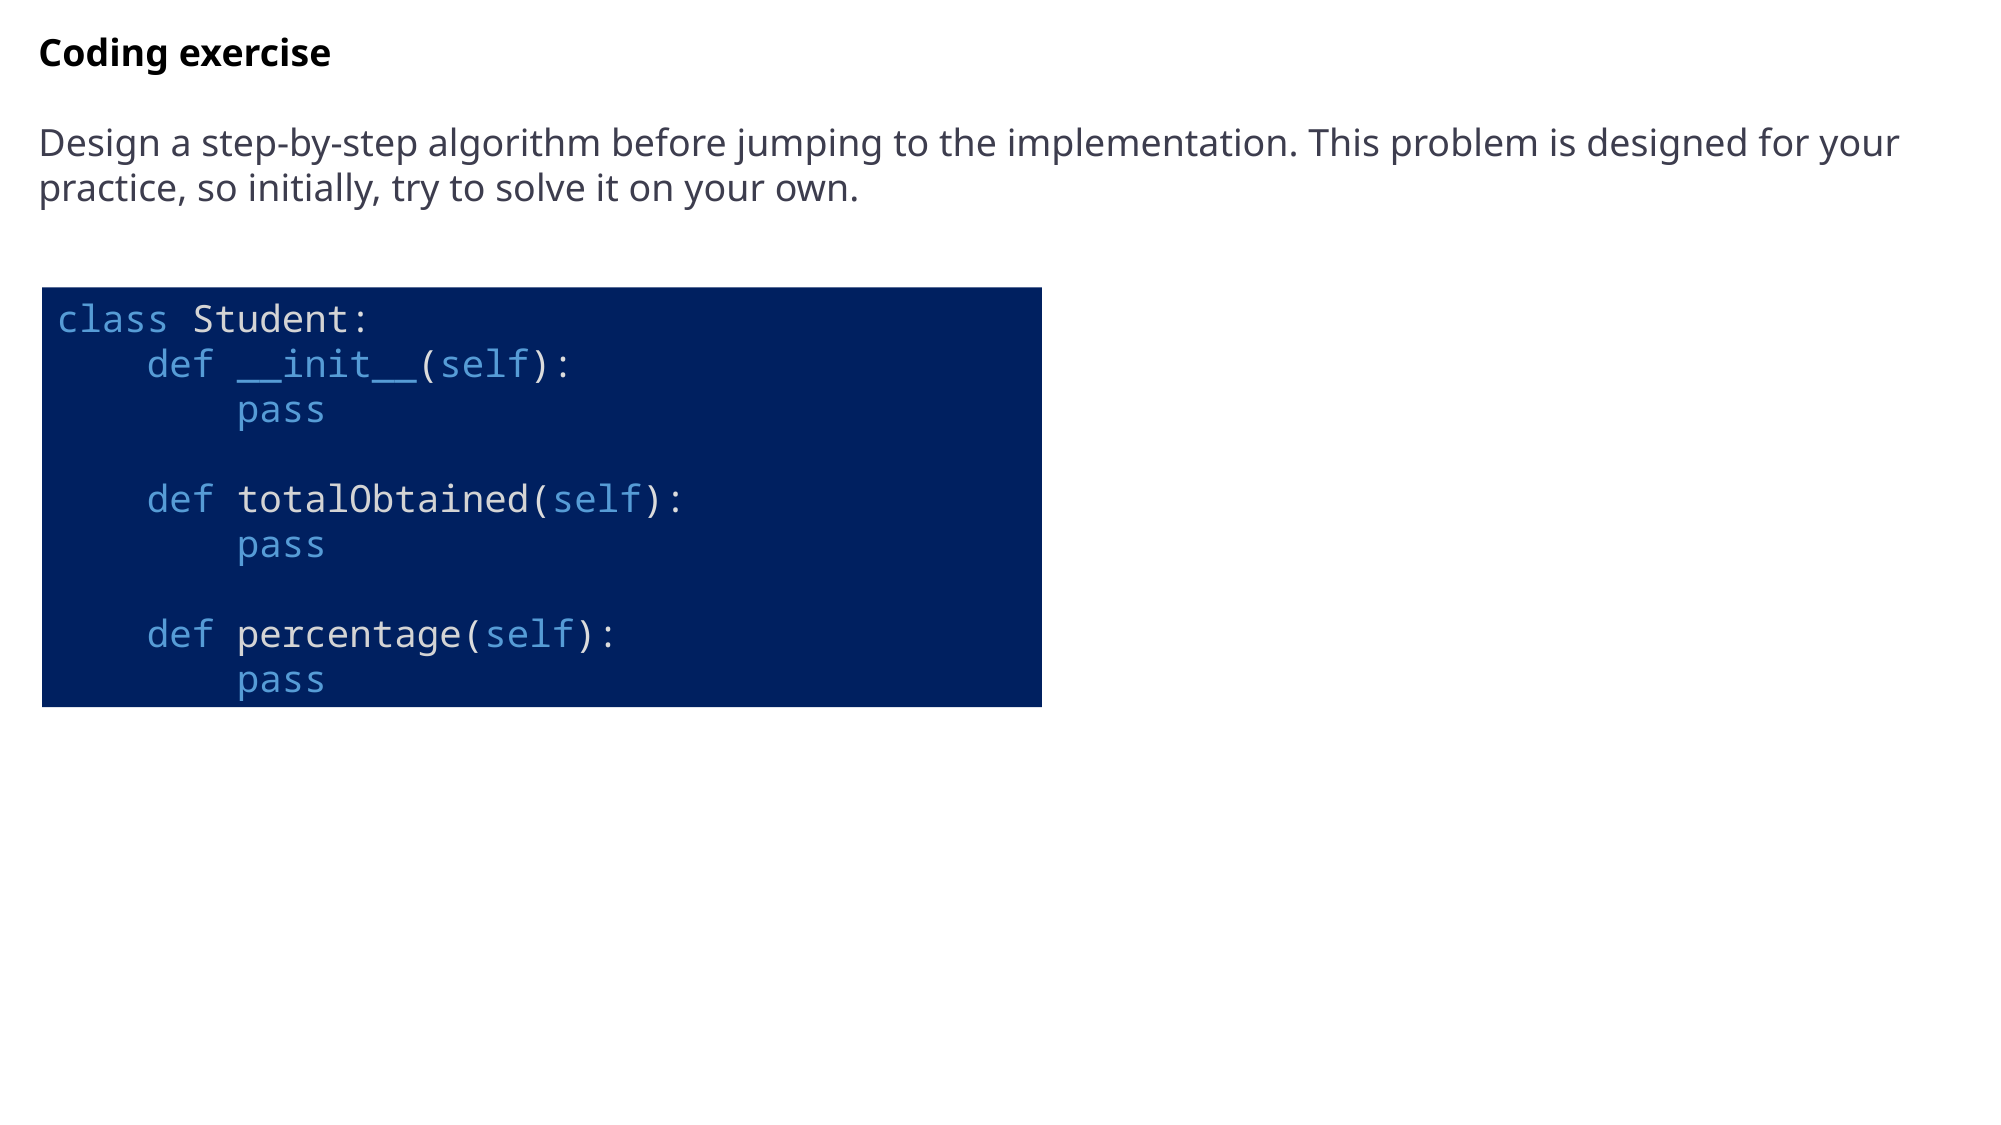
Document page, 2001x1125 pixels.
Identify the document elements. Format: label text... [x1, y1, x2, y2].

text_box class Student: def __init__(self): pass def totalObtained(self): pass def percentage(self): pass [42, 287, 1042, 708]
text_box Coding exercise Design a step-by-step algorithm before jumping to the implementation. This problem is designed for your practice, so initially, try to solve it on your own. [23, 22, 1946, 217]
